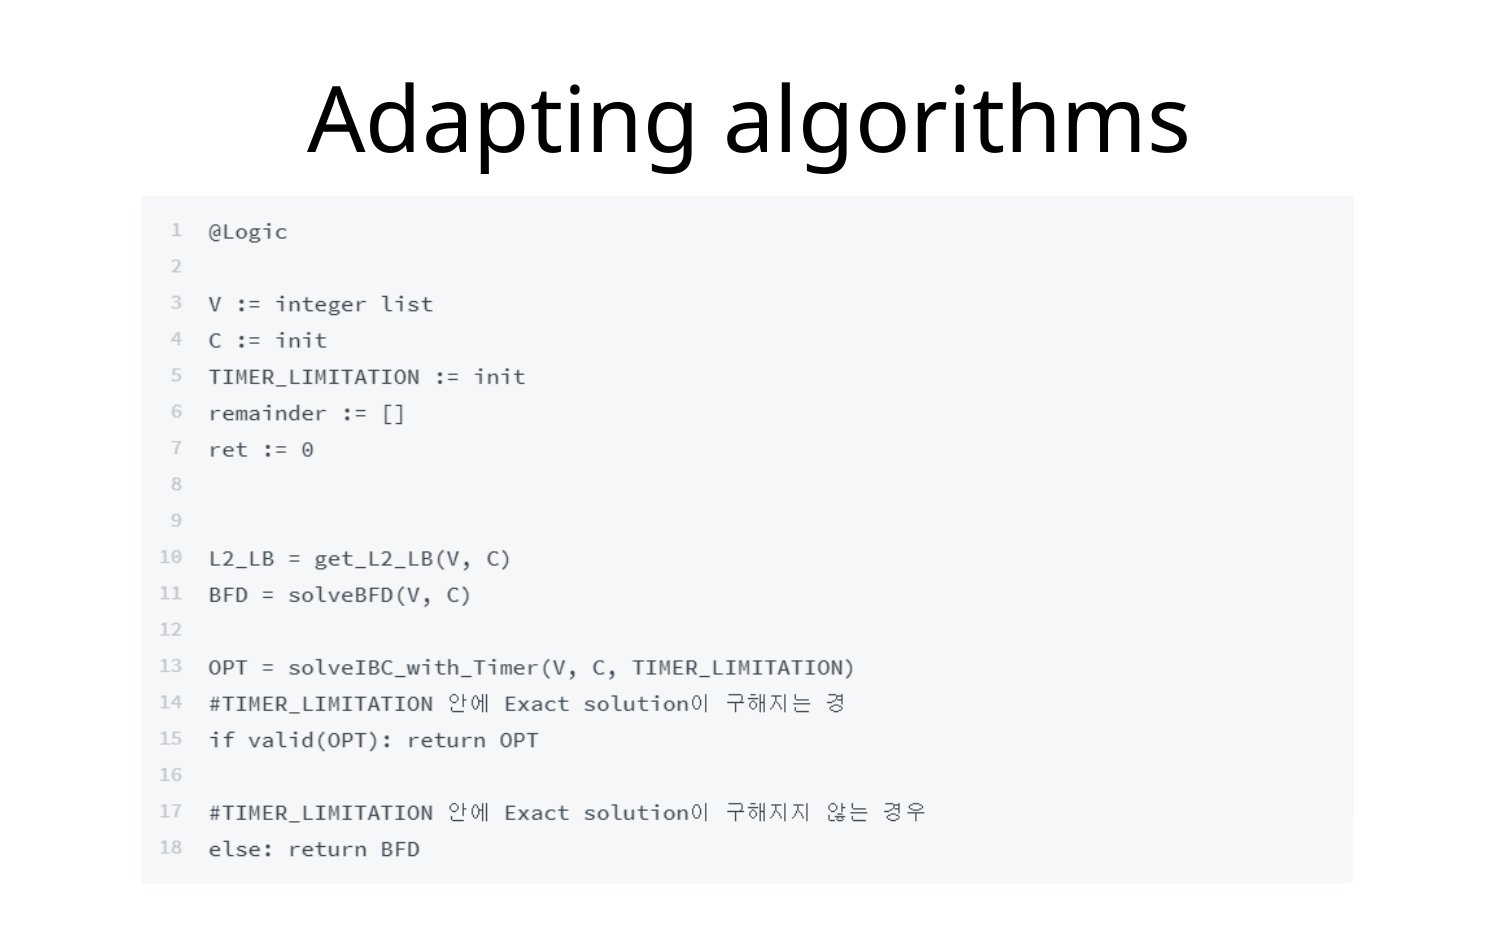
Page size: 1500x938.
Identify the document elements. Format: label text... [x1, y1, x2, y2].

picture [140, 195, 1360, 895]
title Adapting algorithms [75, 37, 1425, 194]
